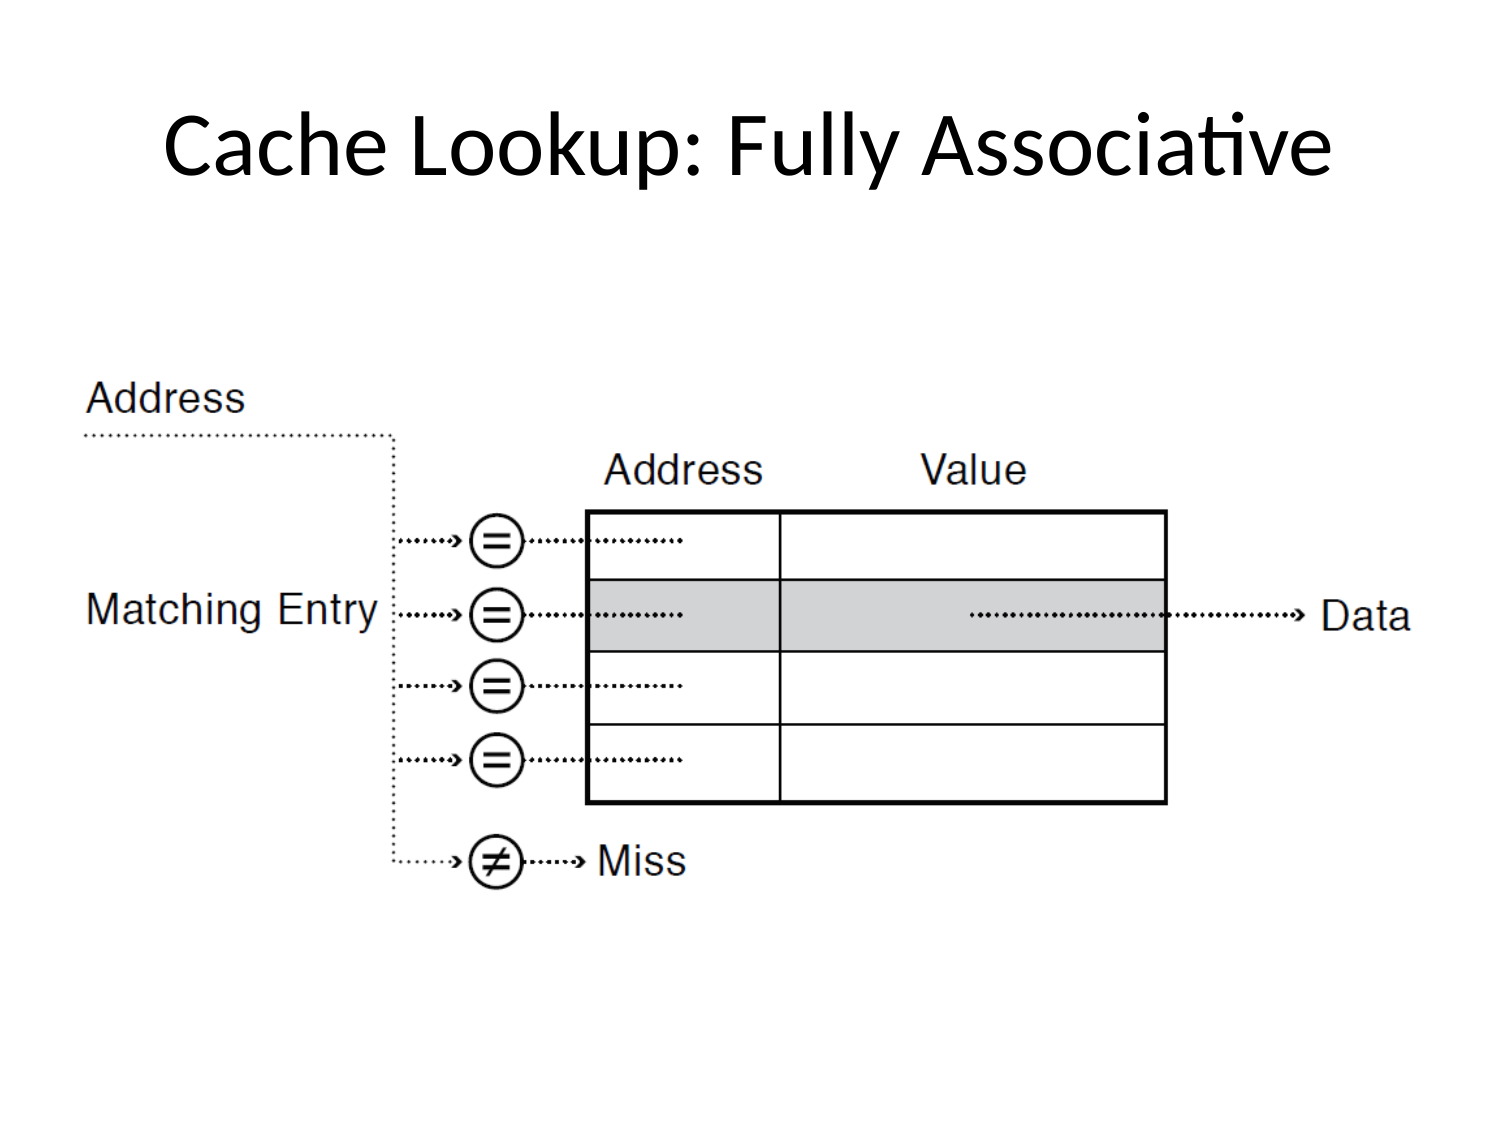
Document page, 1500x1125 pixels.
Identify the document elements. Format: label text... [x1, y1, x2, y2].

title Cache Lookup: Fully Associative [75, 45, 1425, 233]
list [74, 370, 1426, 897]
